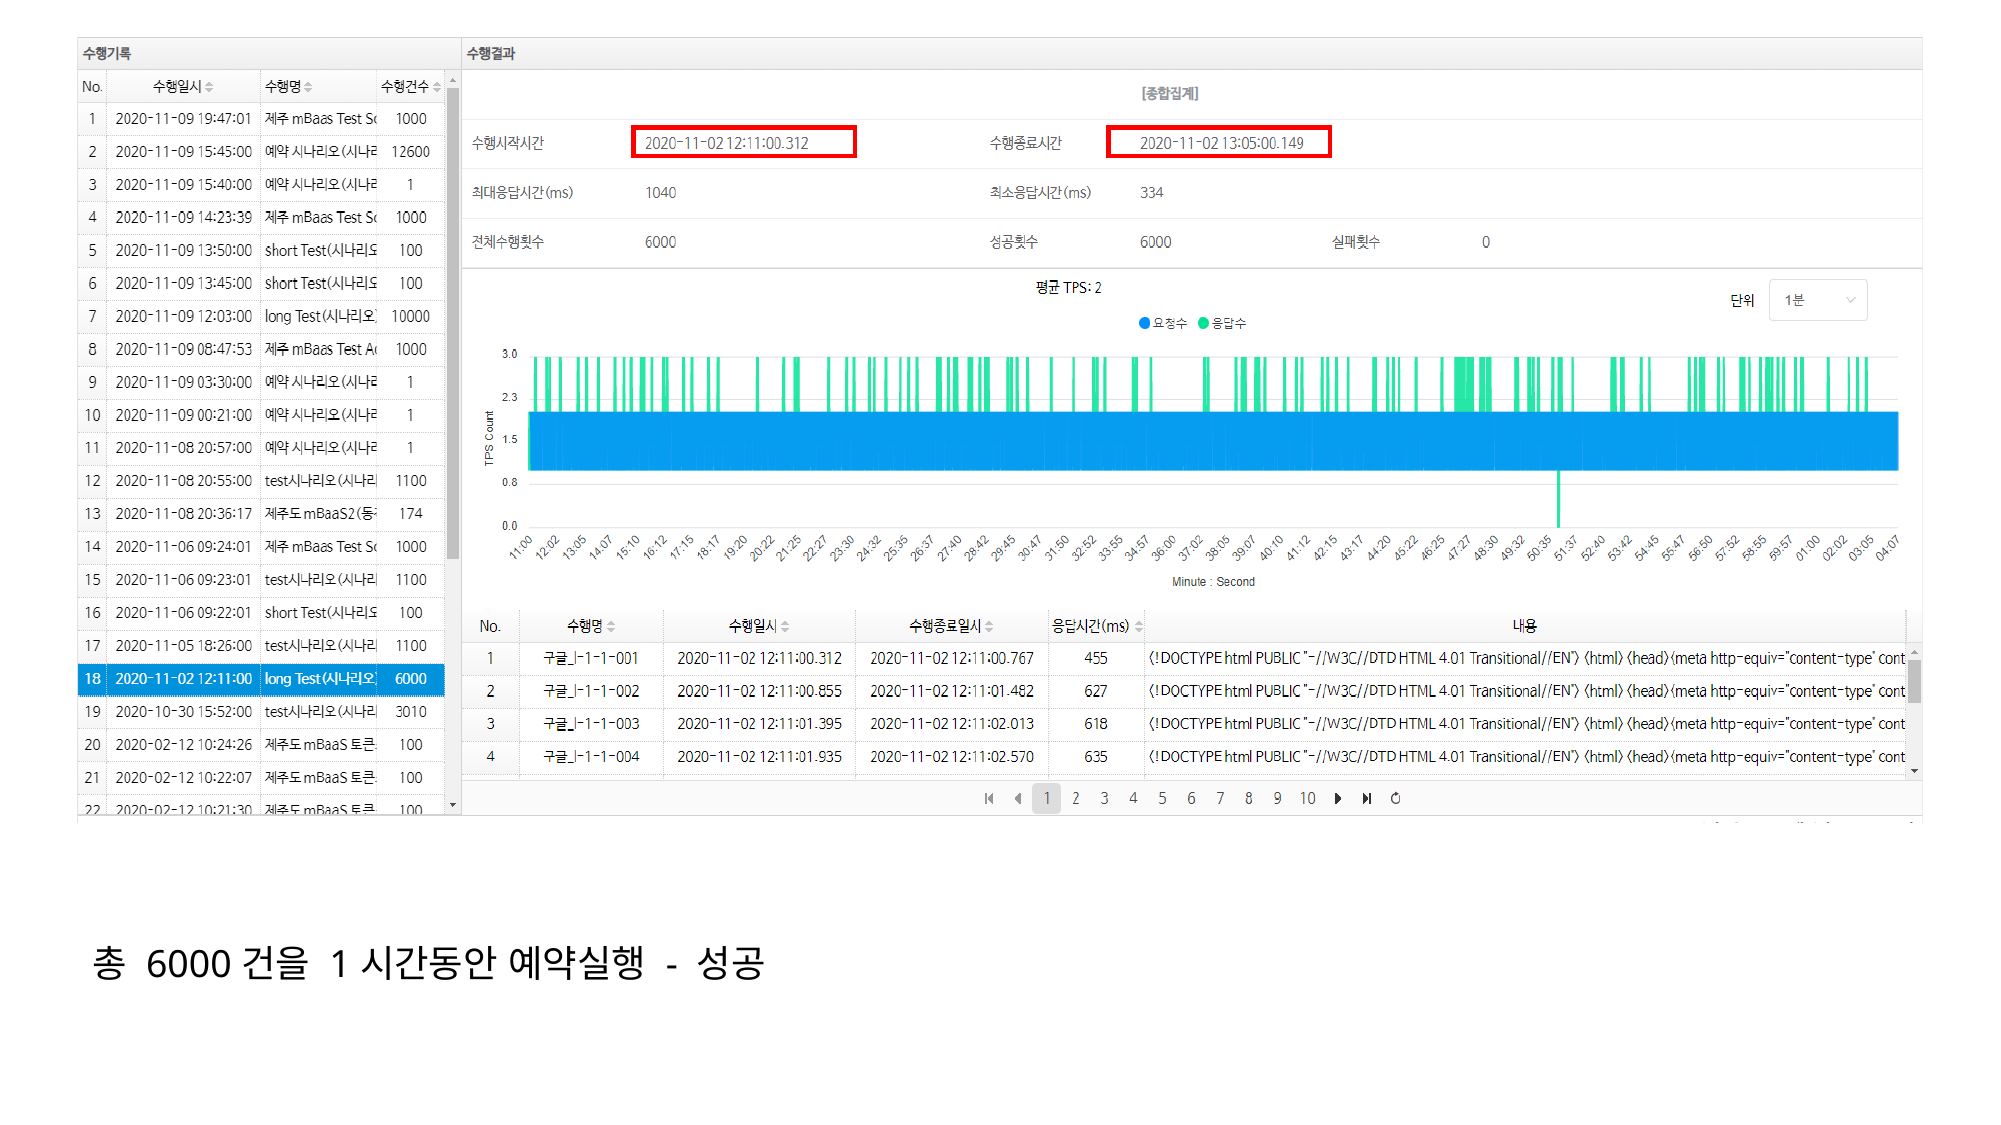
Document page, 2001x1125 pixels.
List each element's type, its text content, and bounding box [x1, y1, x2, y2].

text_box 총 6000건을 1시간동안 예약실행 - 성공 [77, 932, 782, 992]
picture [77, 37, 1923, 823]
picture [266, 673, 270, 683]
